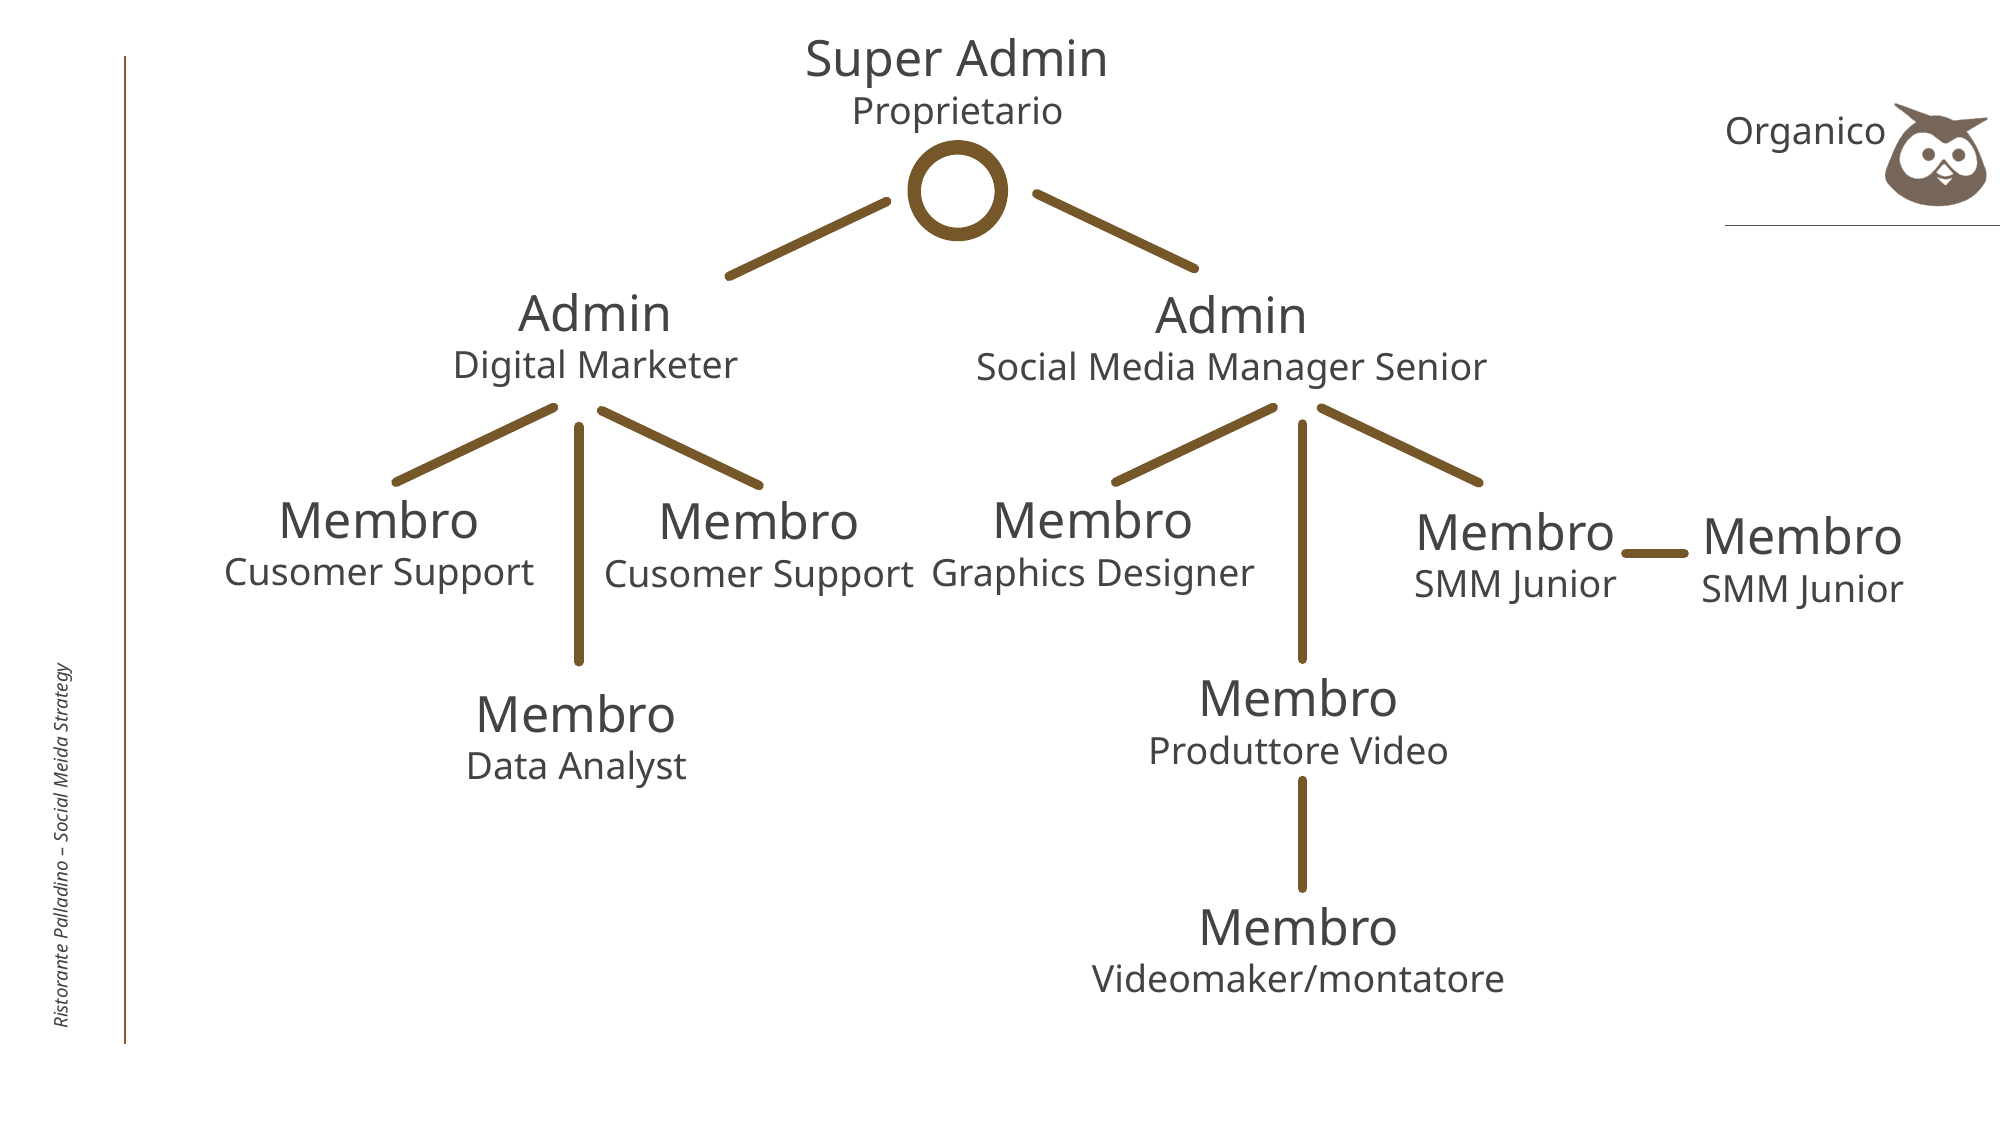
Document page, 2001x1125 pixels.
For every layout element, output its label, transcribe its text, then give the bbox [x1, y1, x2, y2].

picture [1874, 93, 1992, 226]
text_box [729, 201, 887, 277]
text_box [1321, 407, 1479, 483]
text_box Membro Cusomer Support [199, 481, 560, 601]
text_box Ristorante Palladino – Social Meida Strategy [37, 585, 68, 1029]
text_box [601, 410, 760, 486]
text_box Membro SMM Junior [1655, 497, 1952, 618]
text_box Admin Digital Marketer [395, 273, 796, 394]
text_box Membro Cusomer Support [584, 482, 940, 603]
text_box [1036, 193, 1195, 269]
text_box Admin Social Media Manager Senior [948, 275, 1516, 396]
text_box Organico [1992, 99, 2000, 160]
text_box Super Admin Proprietario [785, 19, 1131, 139]
text_box Membro Produttore Video [1118, 659, 1479, 779]
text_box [1115, 407, 1274, 483]
text_box Membro Videomaker/montatore [1067, 888, 1531, 1008]
text_box Membro Graphics Designer [912, 481, 1274, 601]
text_box Organico [1710, 99, 1874, 160]
text_box Membro Data Analyst [396, 674, 757, 795]
text_box [907, 140, 1009, 242]
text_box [395, 407, 554, 483]
text_box Membro SMM Junior [1367, 492, 1664, 613]
